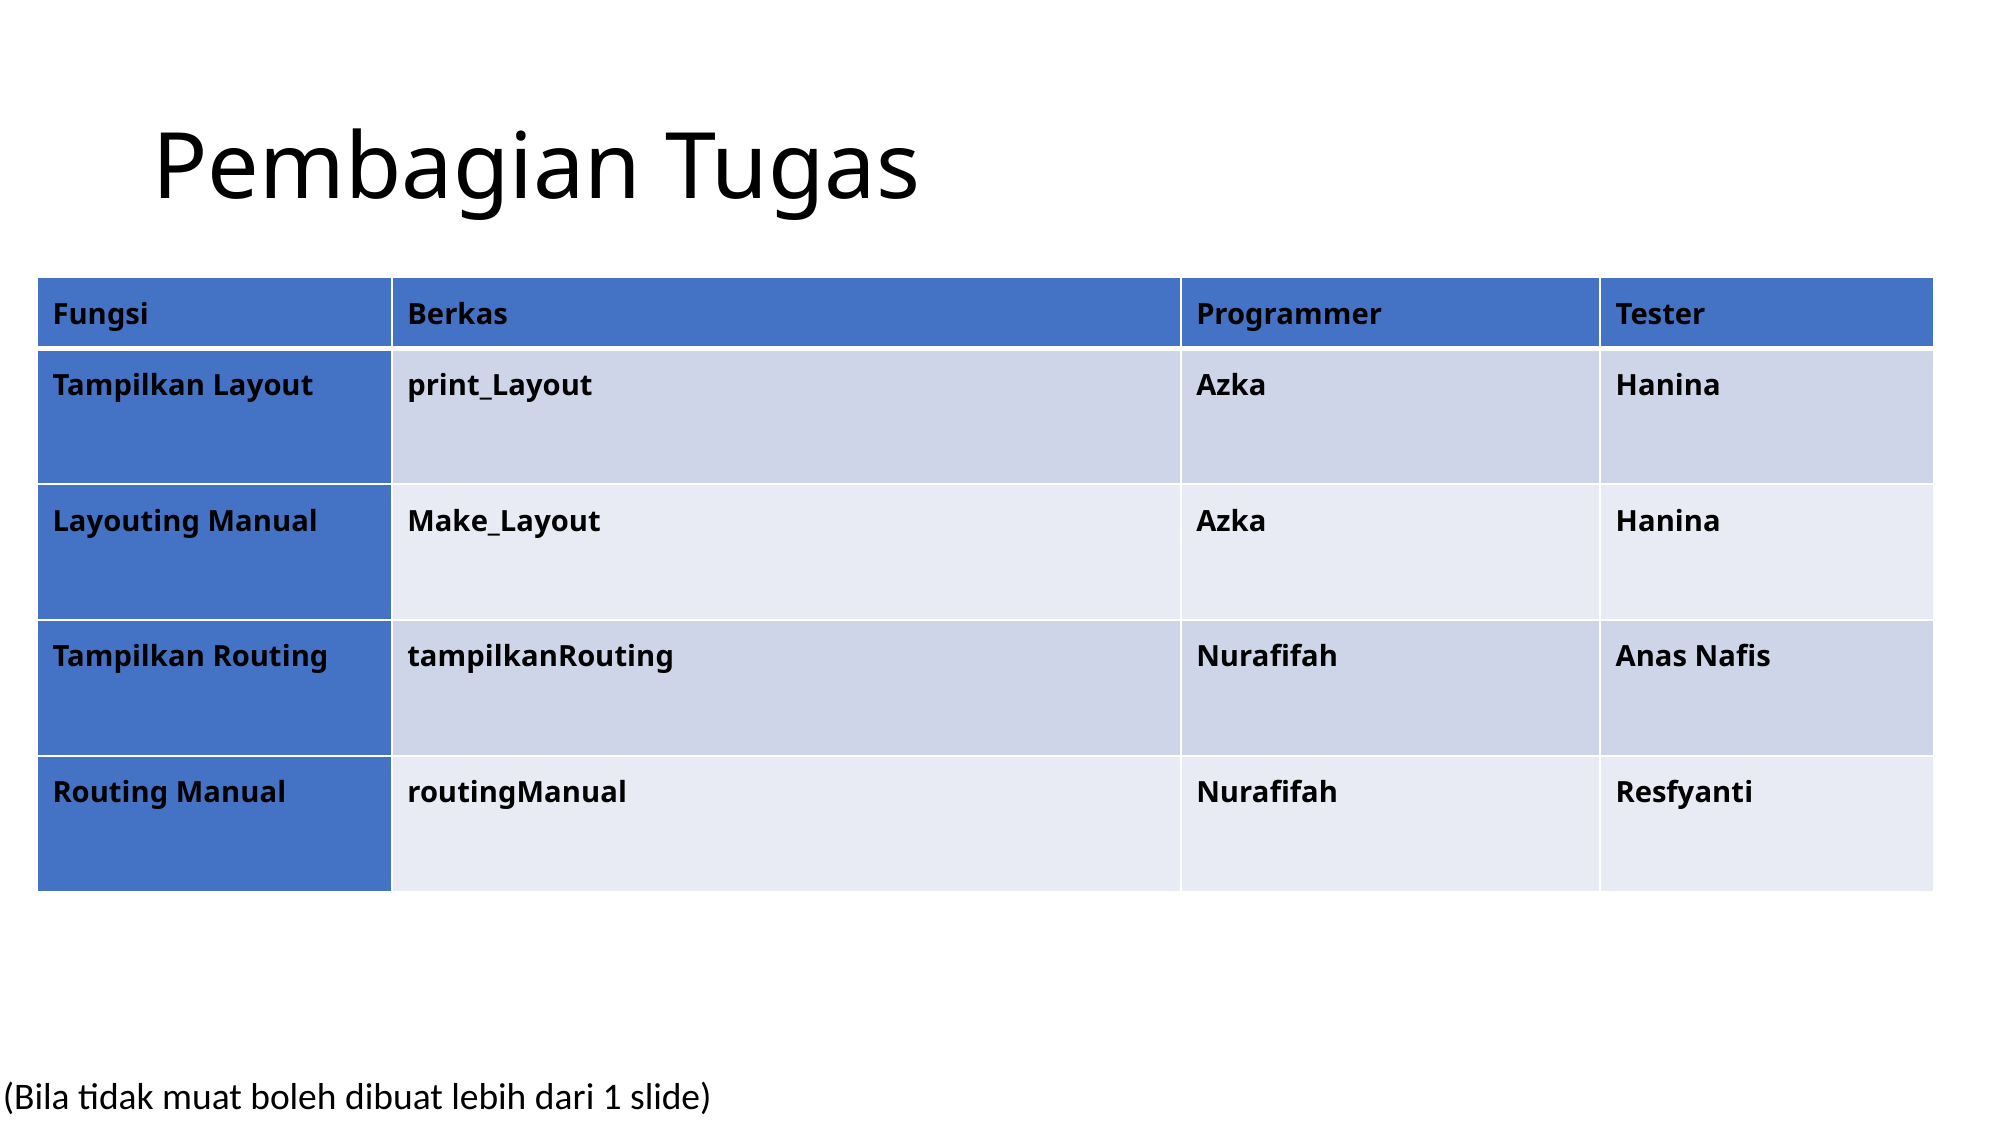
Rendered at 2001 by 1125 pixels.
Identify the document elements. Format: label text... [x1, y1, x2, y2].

table_header Berkas [393, 278, 1180, 346]
title Pembagian Tugas [137, 59, 1863, 276]
table_cell Resfyanti [1601, 757, 1933, 891]
table_header Fungsi [38, 278, 391, 346]
table_cell Tampilkan Layout [38, 351, 391, 483]
table_cell Routing Manual [38, 757, 391, 891]
table_cell tampilkanRouting [393, 621, 1180, 755]
table_cell Layouting Manual [38, 485, 391, 619]
table_cell routingManual [393, 757, 1180, 891]
text_box (Bila tidak muat boleh dibuat lebih dari 1 slide) [0, 1064, 728, 1125]
table_cell Hanina [1601, 351, 1933, 483]
table_cell Azka [1182, 351, 1599, 483]
table_cell Azka [1182, 485, 1599, 619]
table_cell Make_Layout [393, 485, 1180, 619]
table_cell Hanina [1601, 485, 1933, 619]
table_cell Nurafifah [1182, 621, 1599, 755]
table_cell Anas Nafis [1601, 621, 1933, 755]
table_cell print_Layout [393, 351, 1180, 483]
table_header Tester [1601, 278, 1933, 346]
table_cell Tampilkan Routing [38, 621, 391, 755]
table_cell Nurafifah [1182, 757, 1599, 891]
table_header Programmer [1182, 278, 1599, 346]
